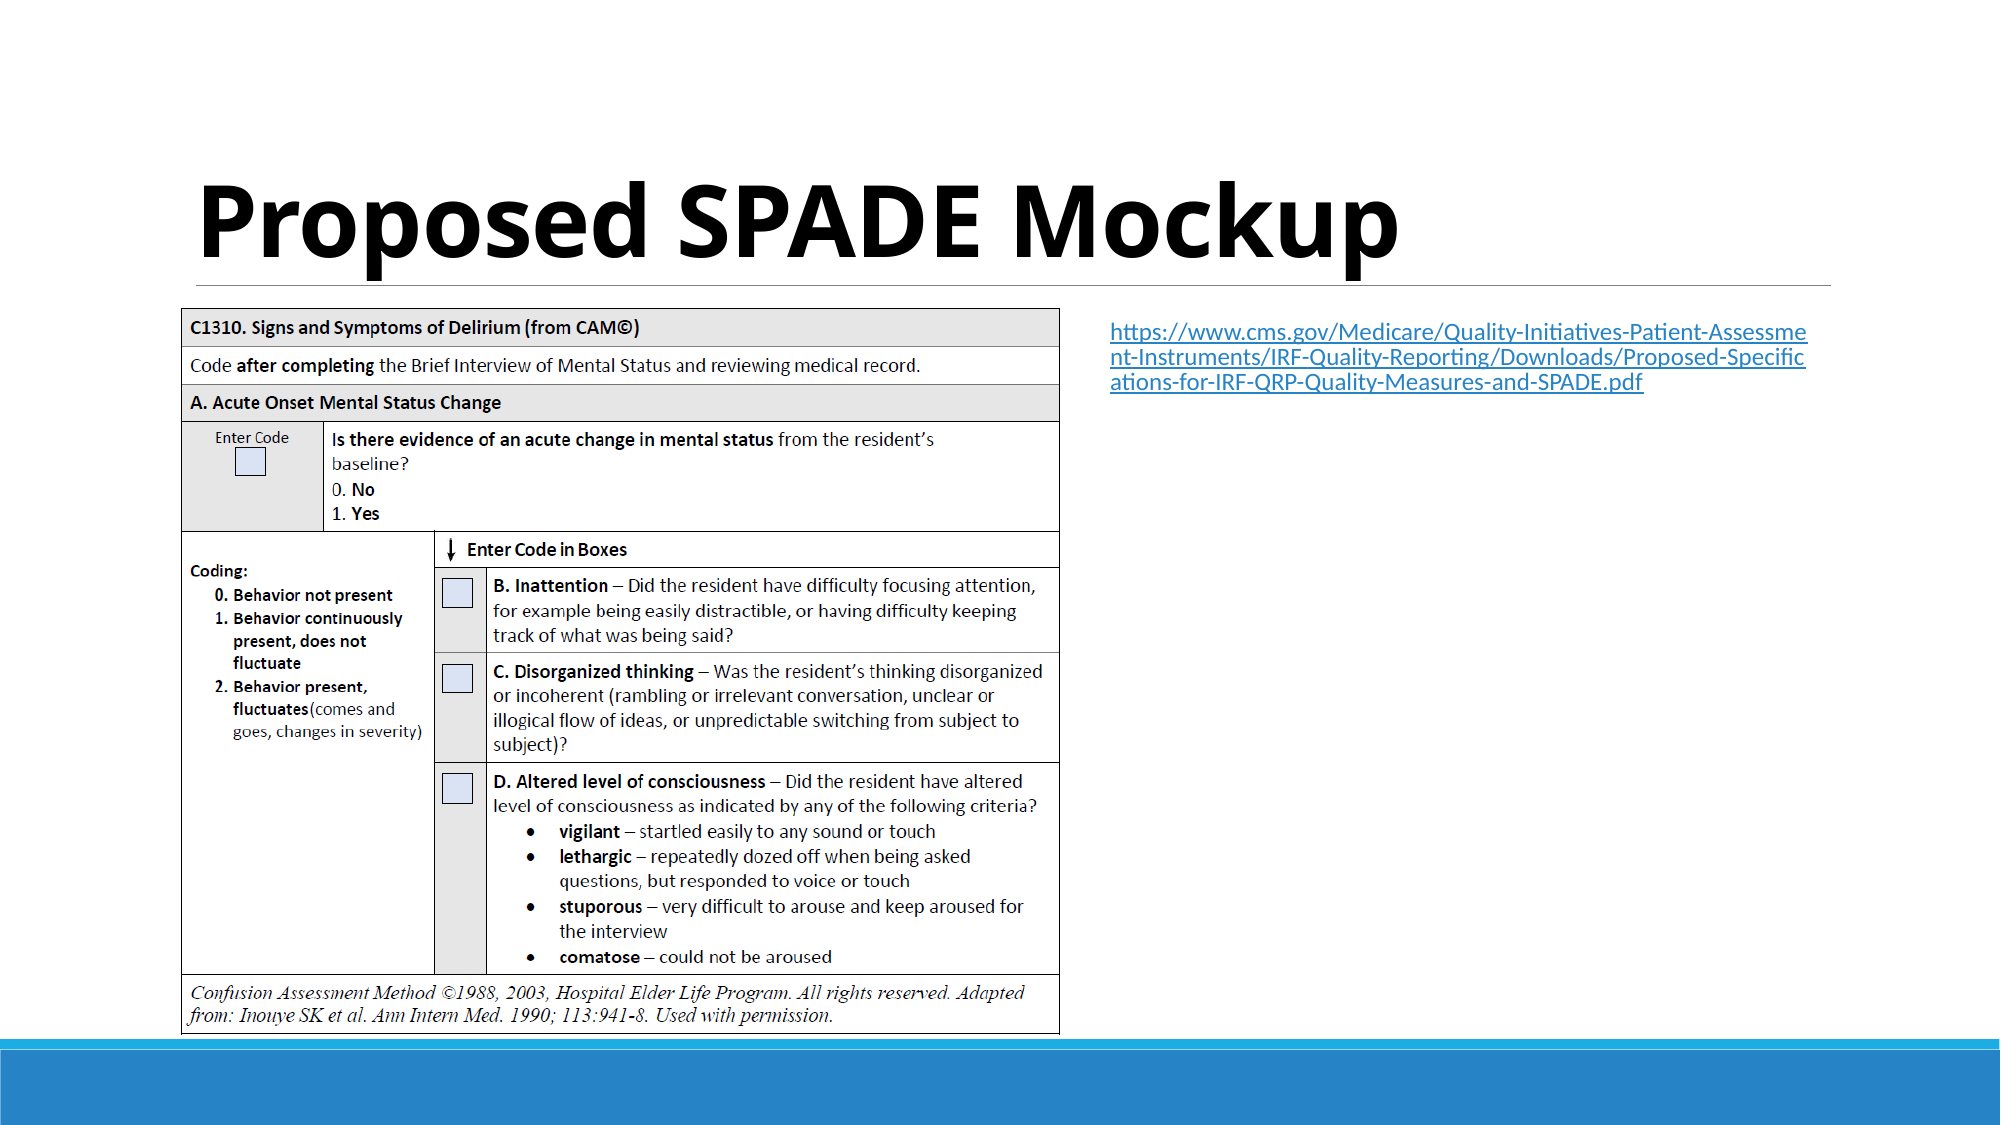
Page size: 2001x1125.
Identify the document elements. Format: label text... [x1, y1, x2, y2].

title Proposed SPADE Mockup [180, 47, 1830, 285]
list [179, 307, 1064, 1037]
text_box https://www.cms.gov/Medicare/Quality-Initiatives-Patient-Assessment-Instruments/IRF-Quality-Reporting/Downloads/Proposed-Specifications-for-IRF-QRP-Quality-Measures-and-SPADE.pdf [1095, 308, 1830, 383]
